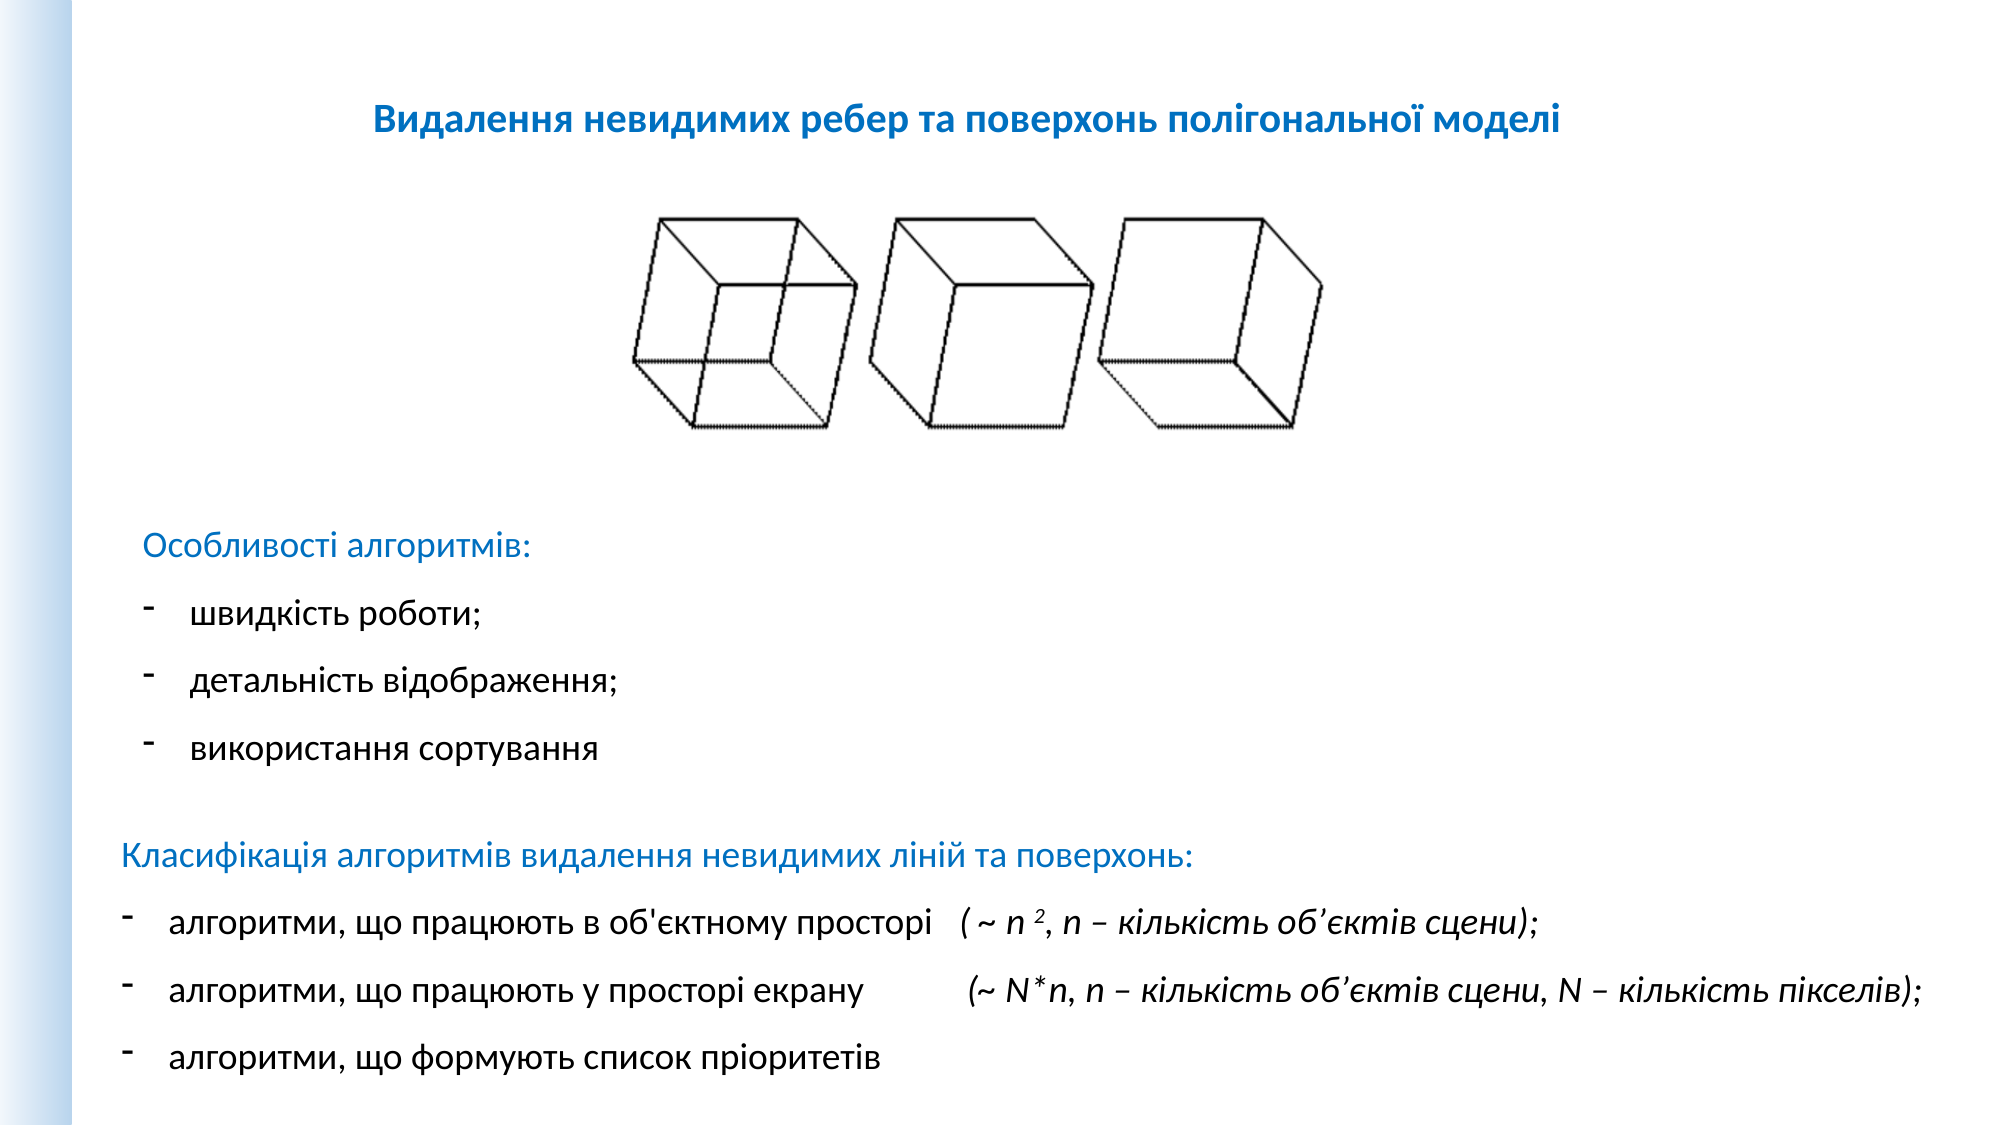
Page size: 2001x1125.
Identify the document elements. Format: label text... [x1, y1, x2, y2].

text_box [0, 0, 73, 1125]
picture [608, 189, 1366, 459]
text_box Видалення невидимих ребер та поверхонь полігональної моделі [358, 83, 1684, 148]
text_box Класифікація алгоритмів видалення невидимих ліній та поверхонь: алгоритми, що працюють в об'єктному просторі ( ~ n 2, n – кількість об’єктів сцени); алгоритми, що працюють у просторі екрану (~ N*n, n – кількість об’єктів сцени, N – кількість пікселів); алгоритми, що формують список пріоритетів [106, 822, 1984, 1085]
text_box Особливості алгоритмів: швидкість роботи; детальність відображення; використання сортування [127, 513, 856, 822]
